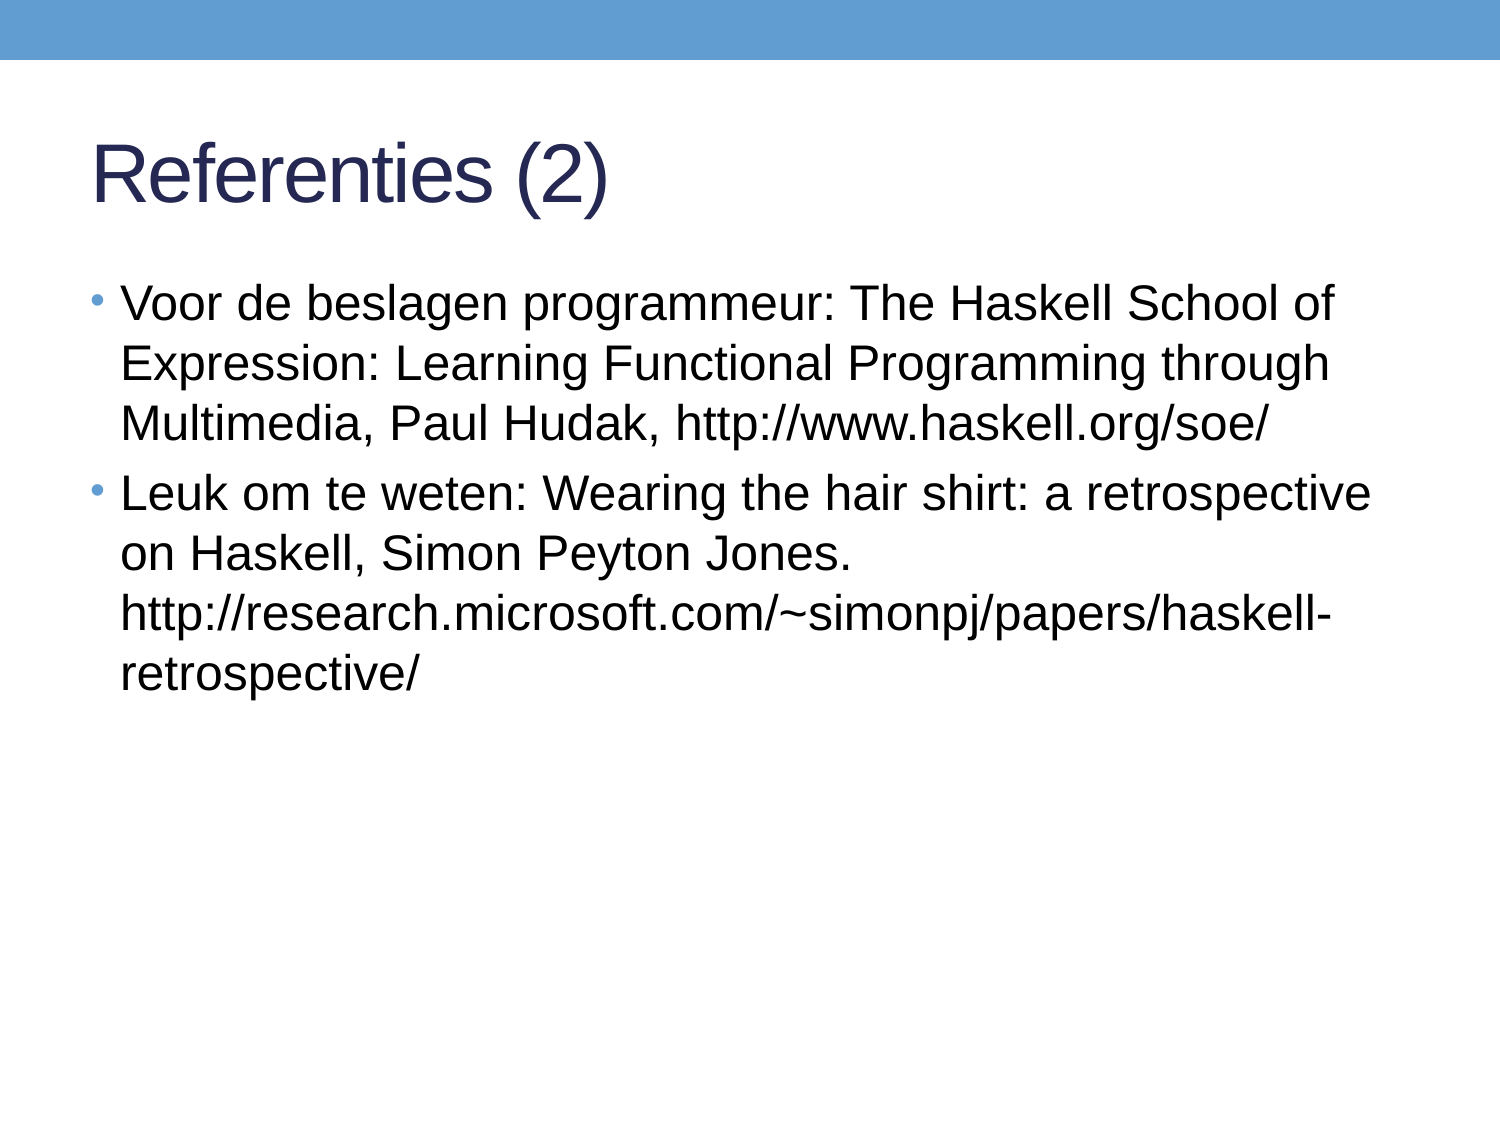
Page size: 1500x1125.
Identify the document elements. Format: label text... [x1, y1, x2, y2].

title Referenties (2) [75, 87, 1425, 250]
list Voor de beslagen programmeur: The Haskell School of Expression: Learning Functional Programming through Multimedia, Paul Hudak, http://www.haskell.org/soe/ Leuk om te weten: Wearing the hair shirt: a retrospective on Haskell, Simon Peyton Jones. http://research.microsoft.com/~simonpj/papers/haskell-retrospective/ [75, 262, 1425, 1063]
